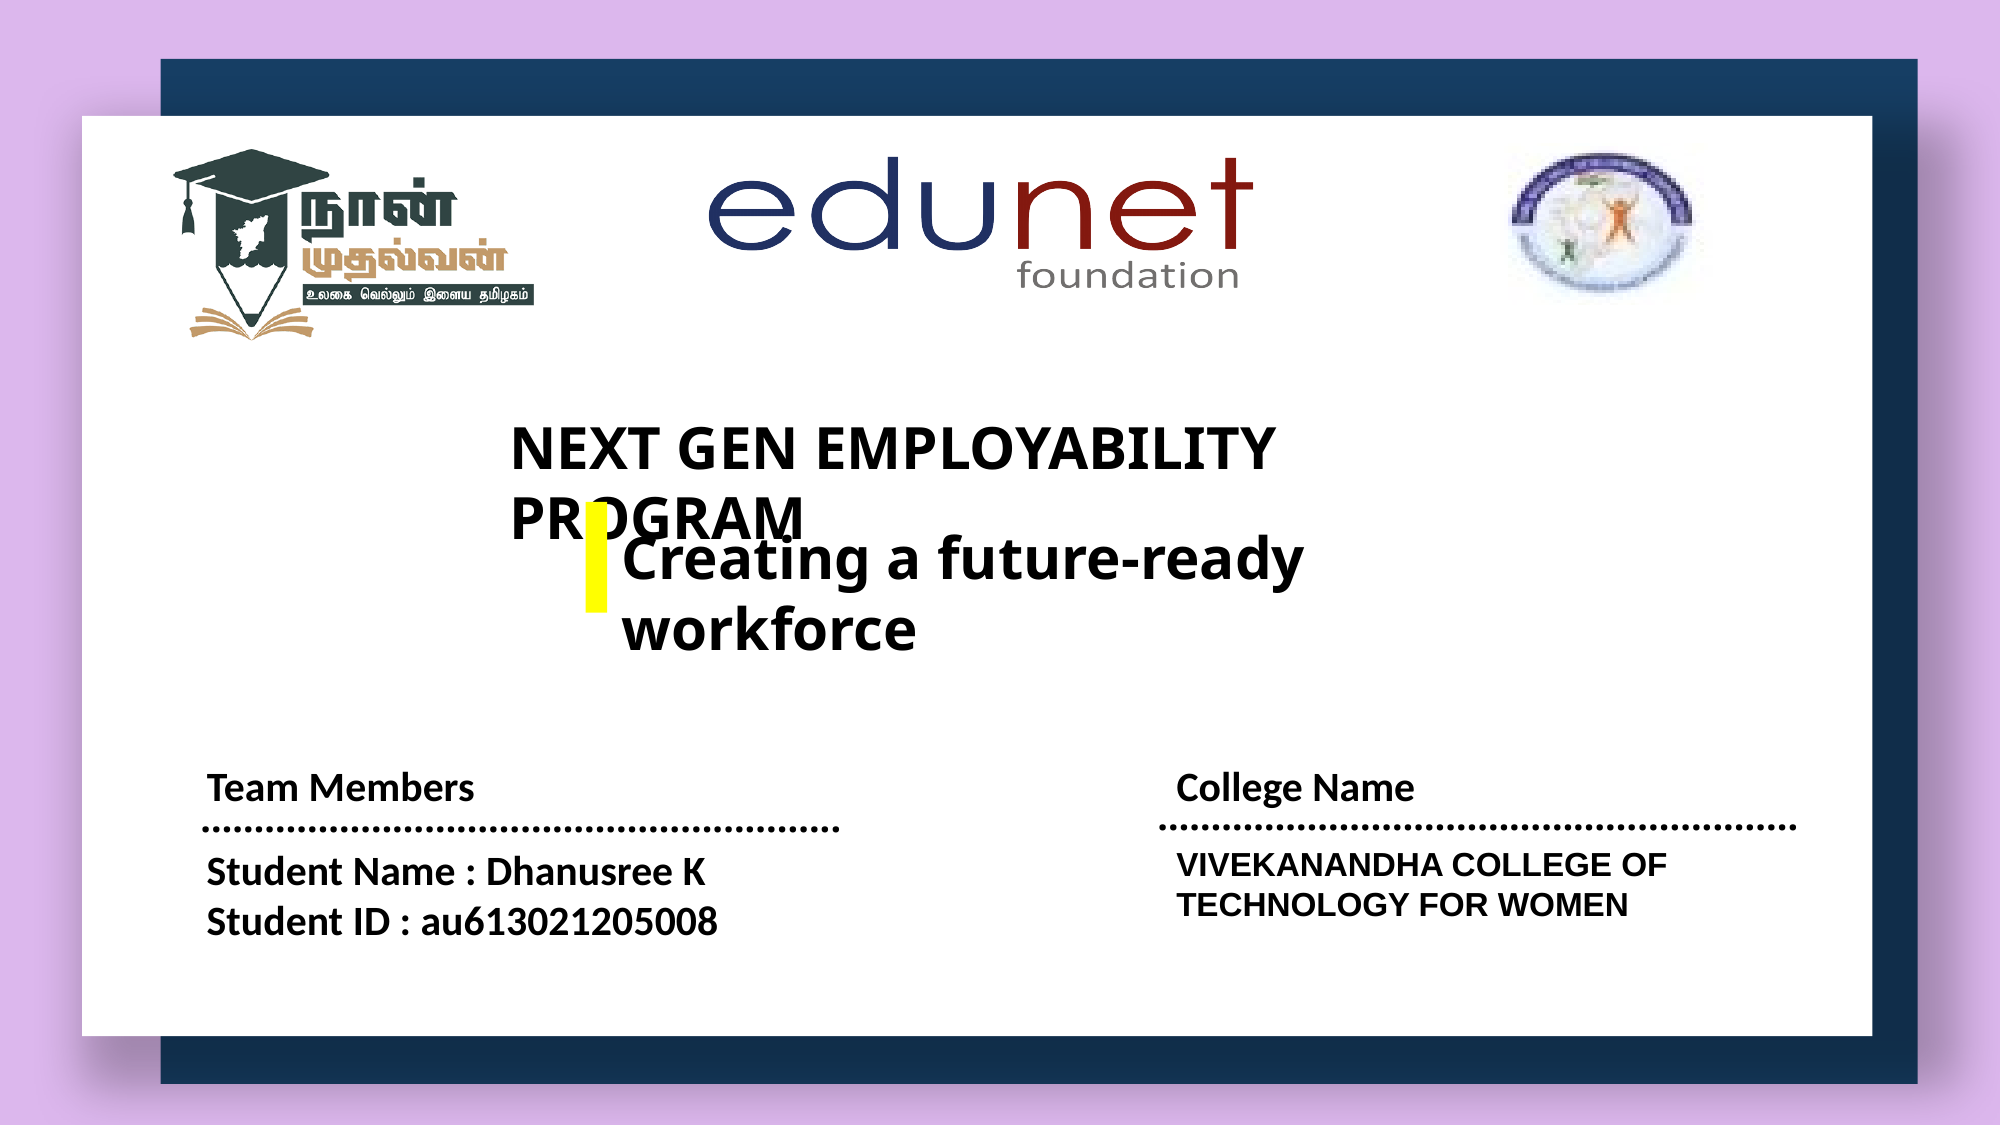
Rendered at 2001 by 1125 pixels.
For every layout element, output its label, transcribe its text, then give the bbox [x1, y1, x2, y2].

text_box [159, 57, 1919, 93]
text_box College Name [1142, 760, 2000, 818]
text_box ………………………………………............... [185, 790, 868, 848]
text_box NEXT GEN EMPLOYABILITY PROGRAM [494, 403, 1540, 559]
picture [1497, 143, 1714, 305]
text_box Student Name : Dhanusree K Student ID : au613021205008 [191, 836, 947, 951]
picture [160, 138, 540, 347]
text_box [584, 500, 609, 614]
picture [695, 151, 1259, 297]
text_box ………………………………………............... [1142, 818, 1825, 846]
text_box Creating a future-ready workforce [607, 514, 1540, 669]
text_box VIVEKANANDHA COLLEGE OF TECHNOLOGY FOR WOMEN [1161, 836, 1844, 931]
text_box [81, 114, 1874, 1038]
text_box Team Members [192, 760, 1142, 818]
